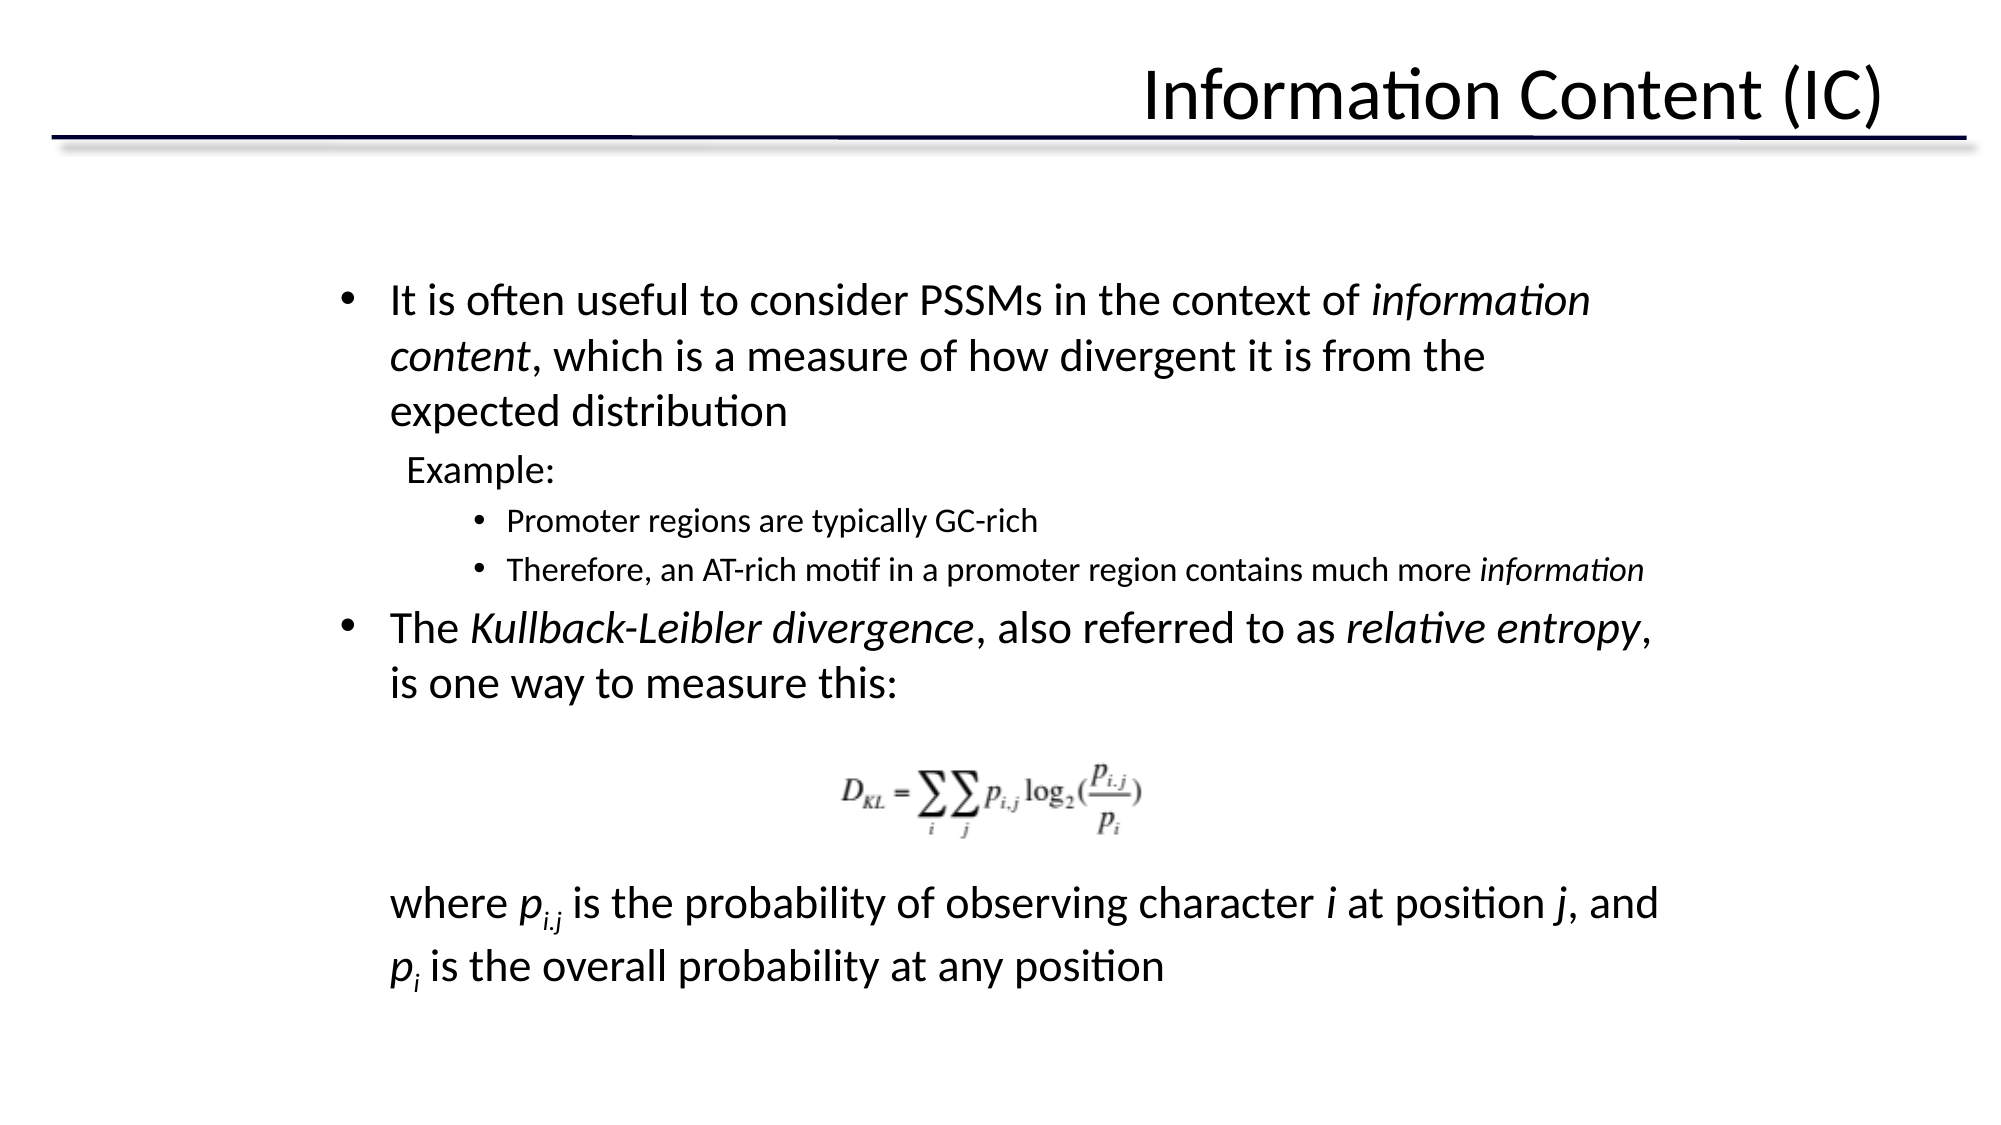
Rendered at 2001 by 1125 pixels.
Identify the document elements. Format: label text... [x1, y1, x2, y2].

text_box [837, 749, 1143, 843]
title Information Content (IC) [99, 37, 1900, 225]
list It is often useful to consider PSSMs in the context of information content, which is a measure of how divergent it is from the expected distribution Example: Promoter regions are typically GC-rich Therefore, an AT-rich motif in a promoter region contains much more information The Kullback-Leibler divergence, also referred to as relative entropy, is one way to measure this: where pi.j is the probability of observing character i at position j, and pi is the overall probability at any position [324, 262, 1675, 1013]
